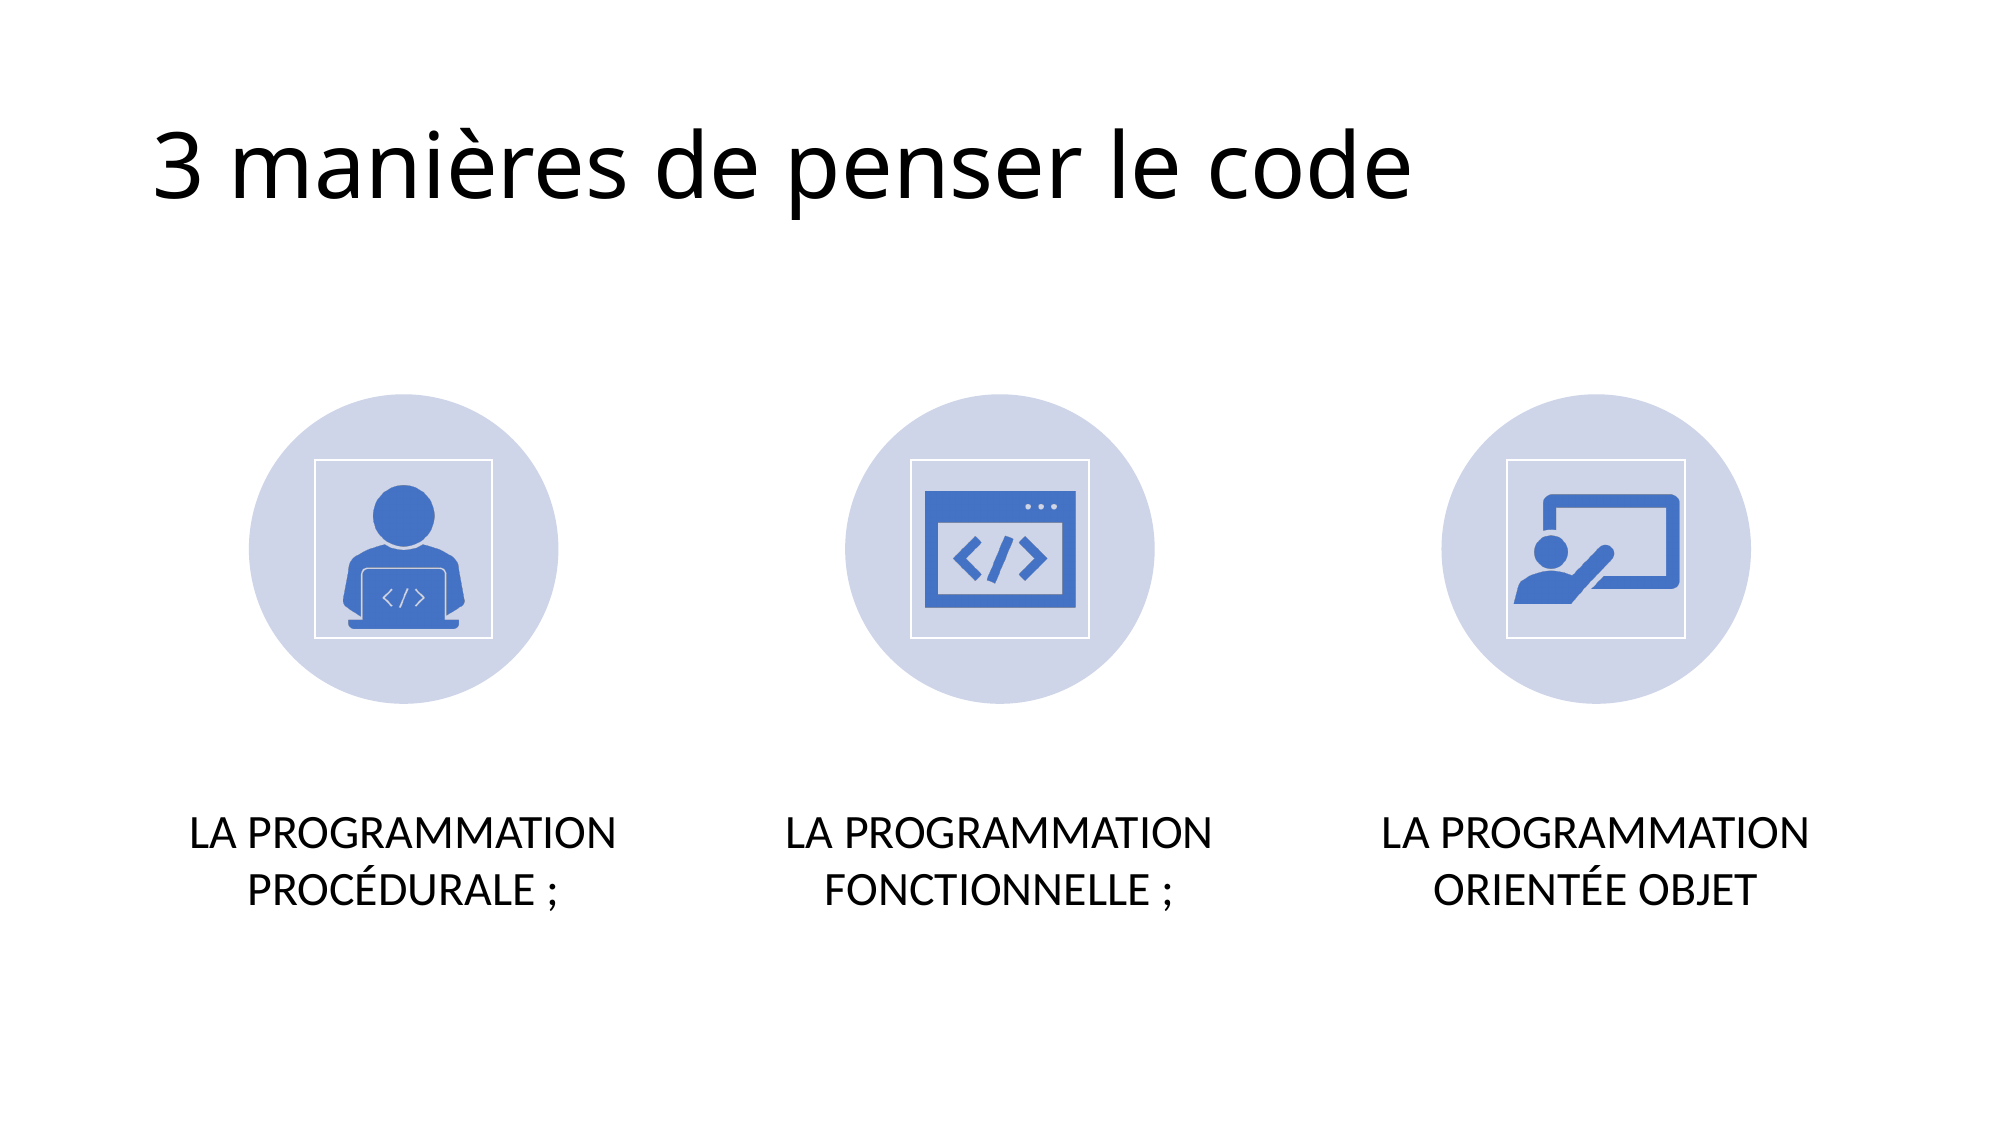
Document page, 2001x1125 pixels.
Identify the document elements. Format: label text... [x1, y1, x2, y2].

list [137, 299, 1863, 1014]
title 3 manières de penser le code [137, 59, 1863, 278]
